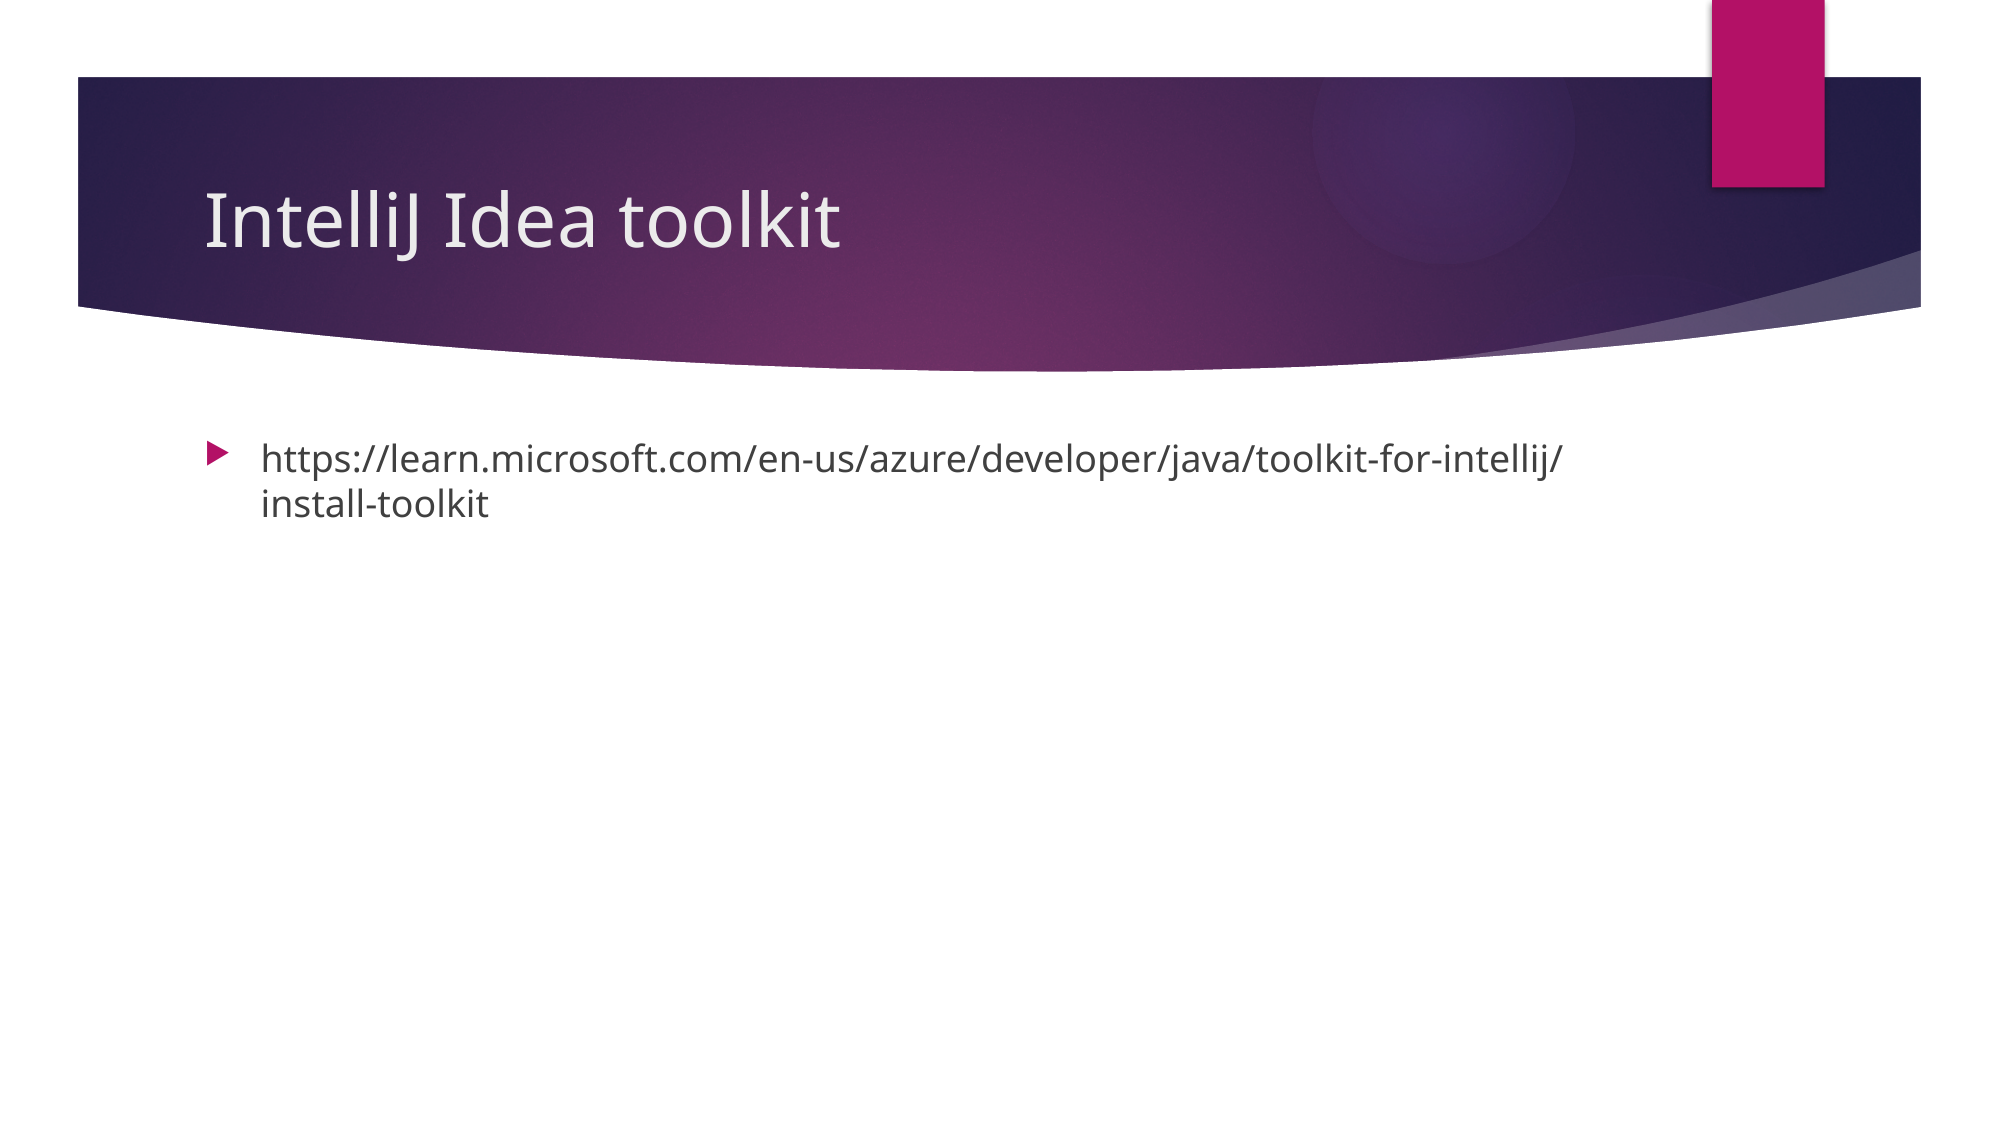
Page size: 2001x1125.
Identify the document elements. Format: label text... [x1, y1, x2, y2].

title IntelliJ Idea toolkit [189, 159, 1627, 276]
list https://learn.microsoft.com/en-us/azure/developer/java/toolkit-for-intellij/install-toolkit [189, 427, 1638, 988]
